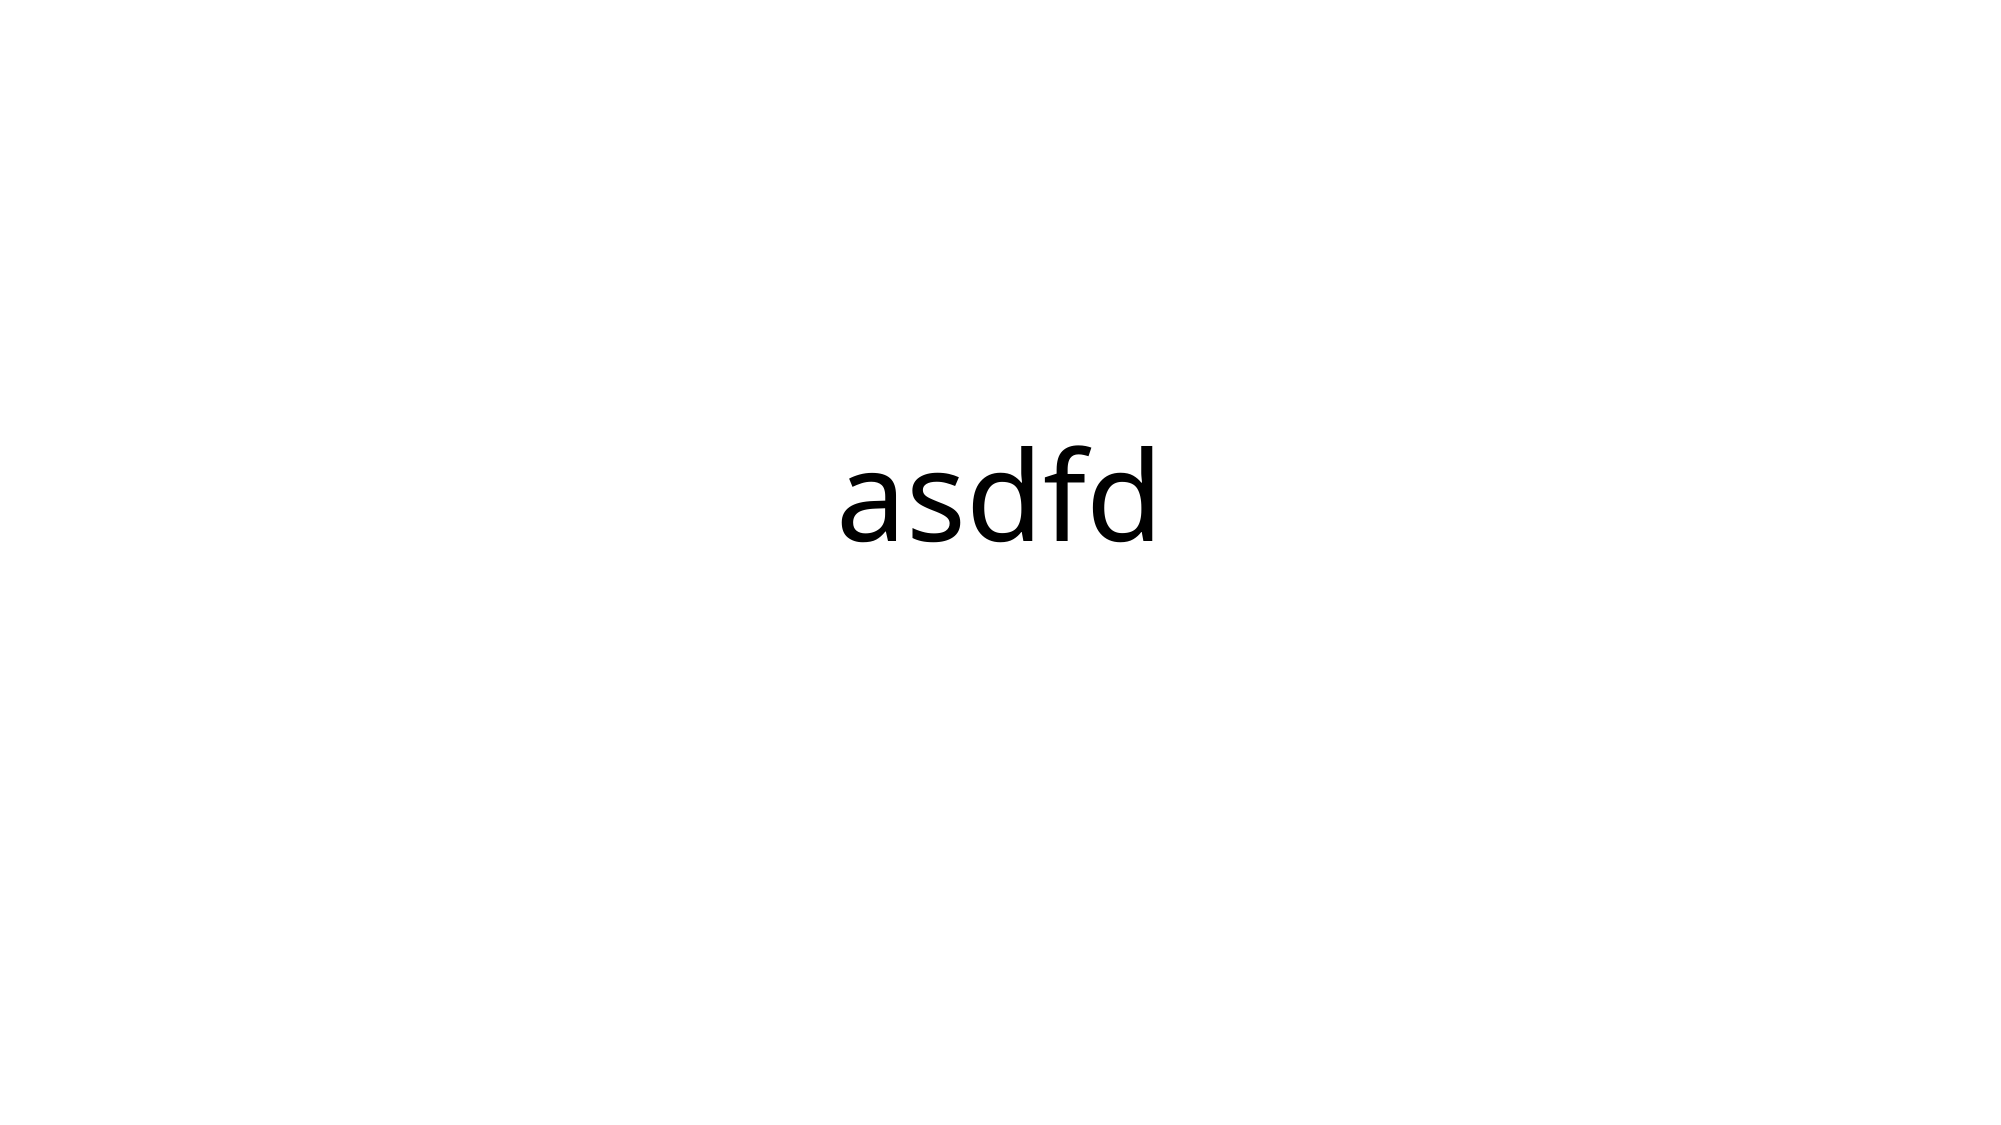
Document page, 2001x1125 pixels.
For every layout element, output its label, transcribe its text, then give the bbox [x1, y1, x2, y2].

title asdfd [249, 184, 1750, 576]
